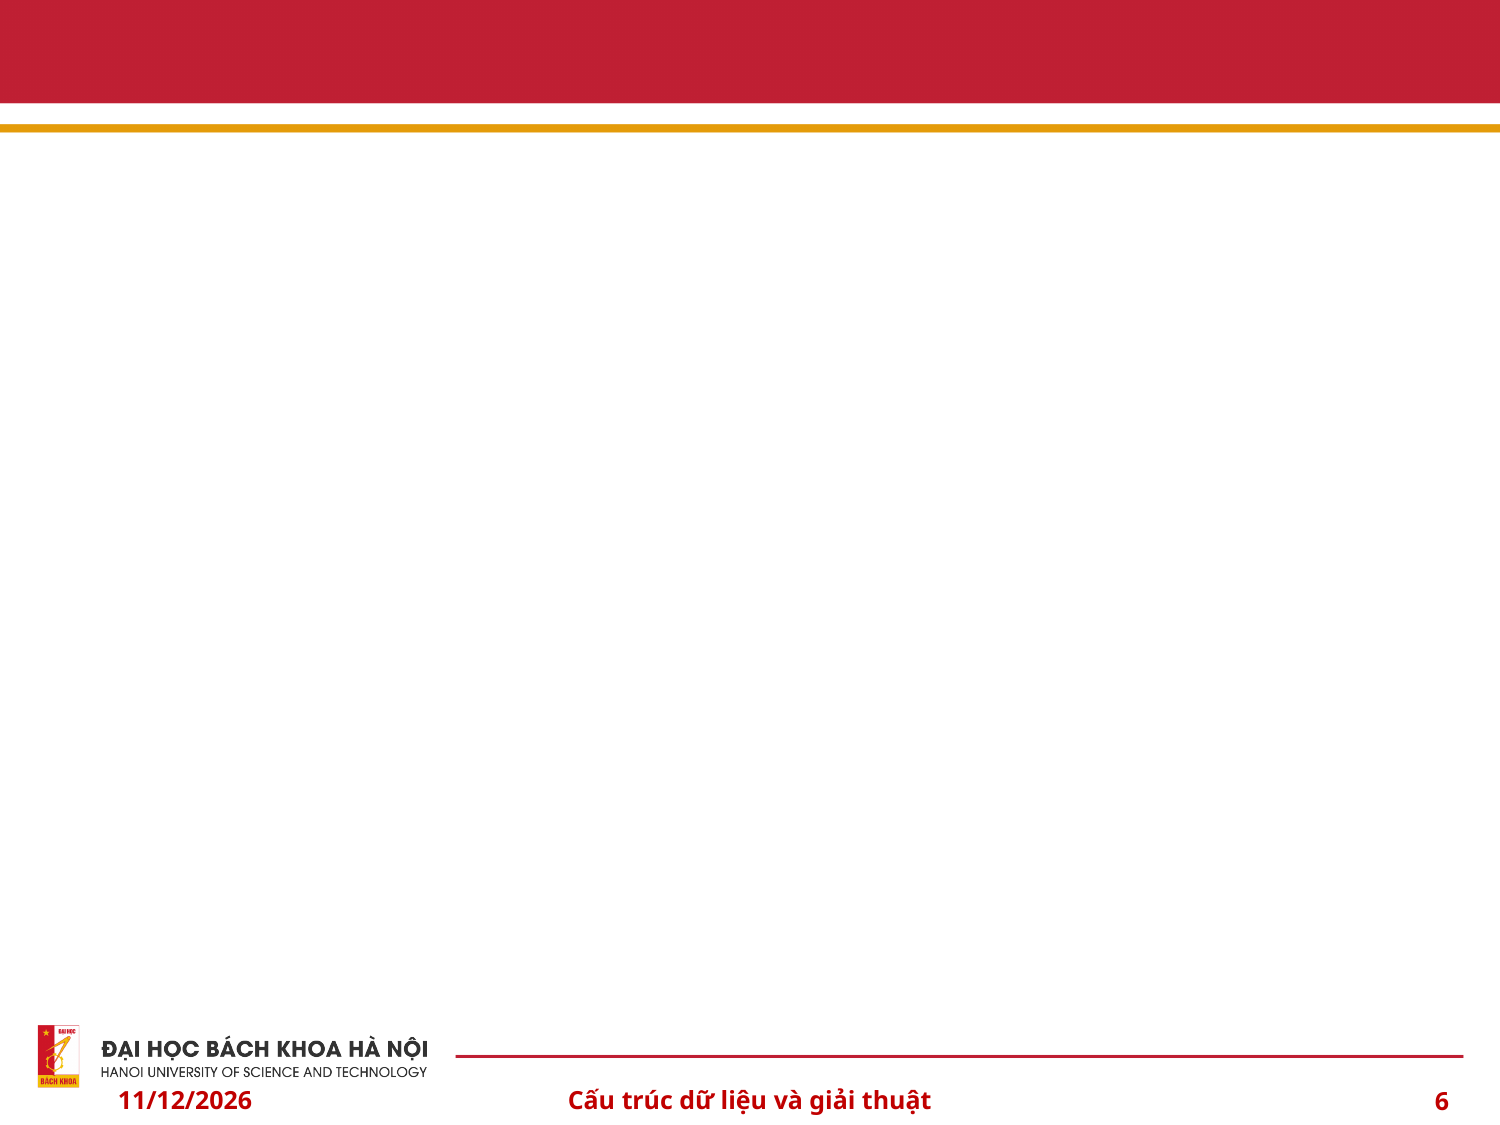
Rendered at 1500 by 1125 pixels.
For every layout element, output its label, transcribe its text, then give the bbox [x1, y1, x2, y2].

slide_number 6 [1126, 1078, 1464, 1125]
picture [0, 0, 1500, 1125]
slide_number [103, 1076, 441, 1125]
footer Cấu trúc dữ liệu và giải thuật [496, 1076, 1004, 1125]
